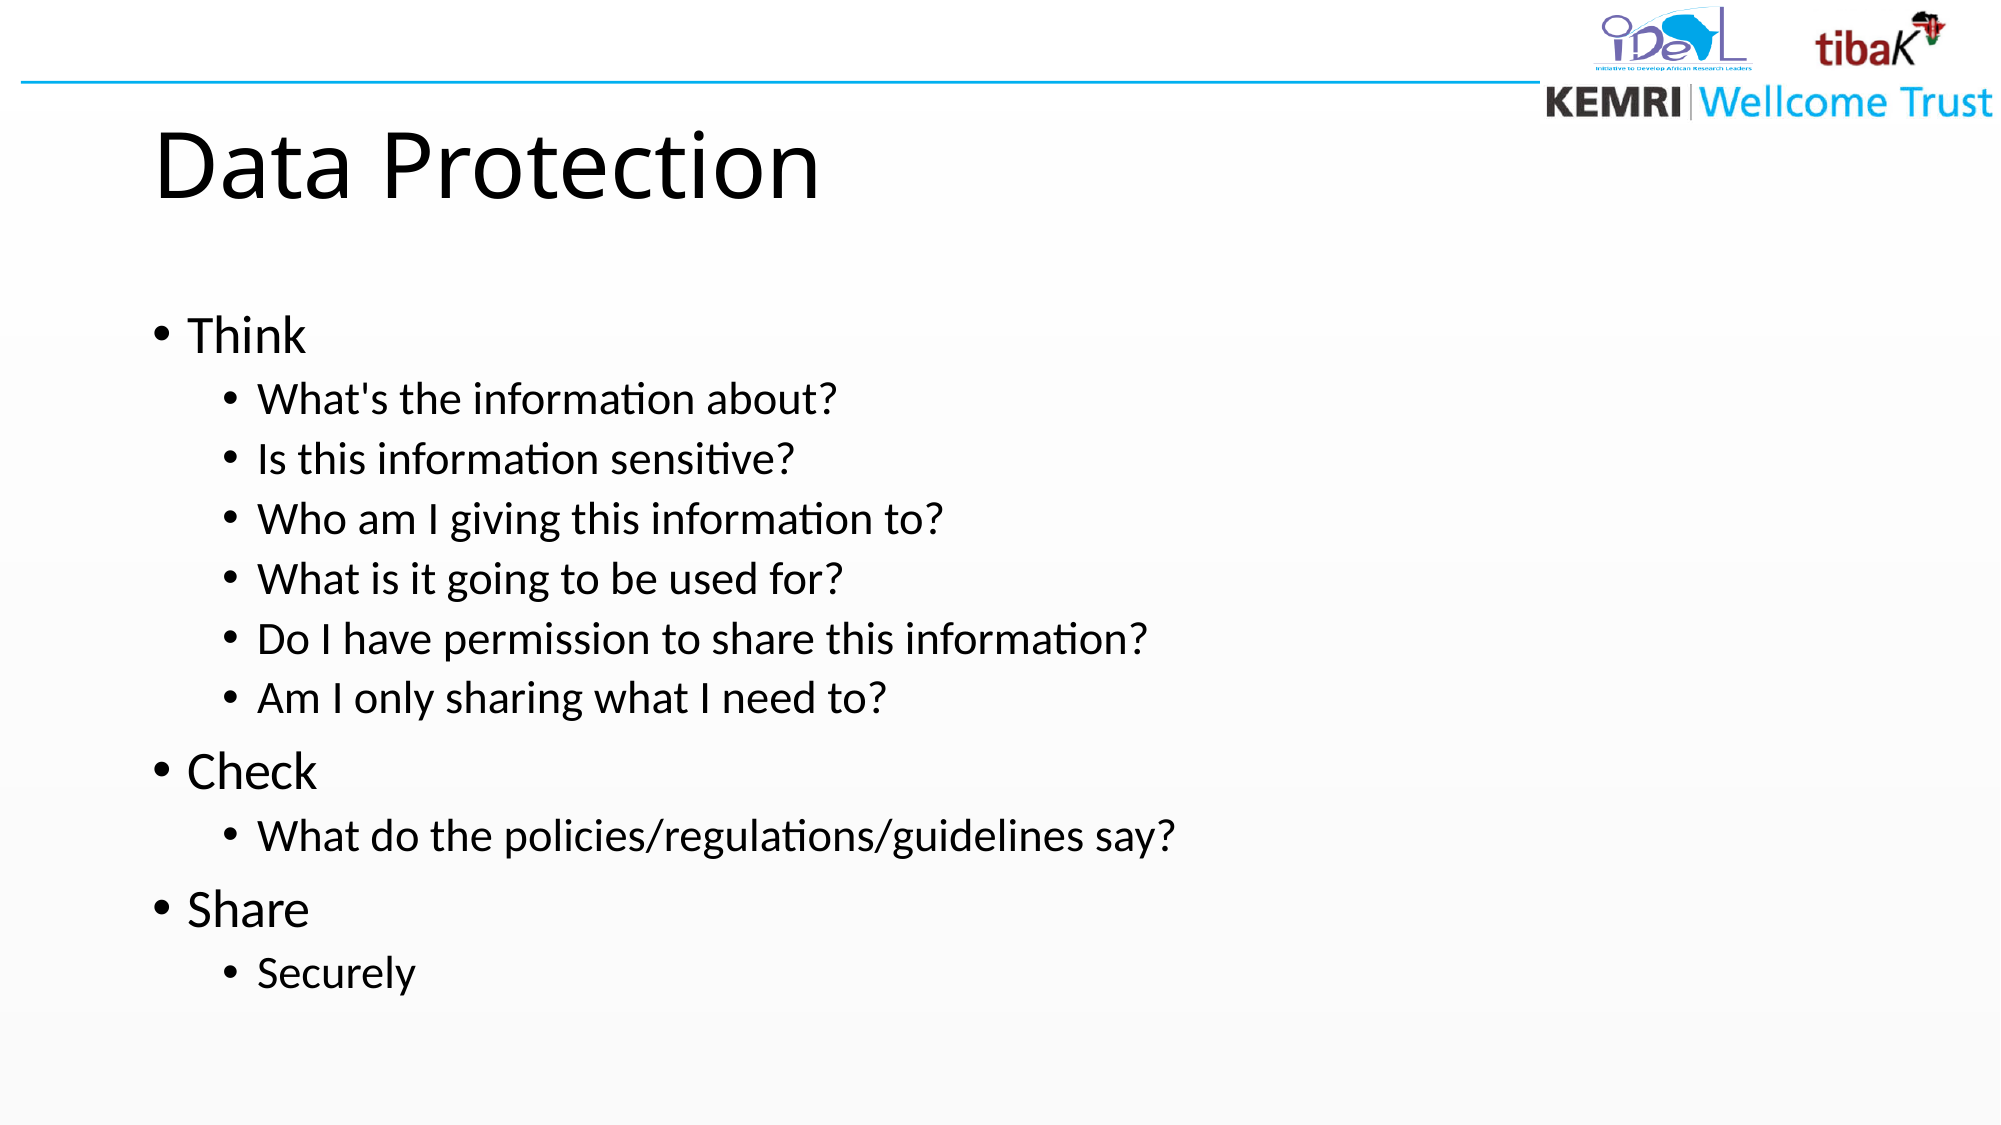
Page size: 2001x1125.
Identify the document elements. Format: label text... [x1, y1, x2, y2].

title Data Protection [137, 59, 1863, 278]
picture [1540, 0, 2000, 124]
list Think What's the information about? Is this information sensitive? Who am I giving this information to? What is it going to be used for? Do I have permission to share this information? Am I only sharing what I need to? Check What do the policies/regulations/guidelines say? Share Securely [137, 299, 1863, 1014]
